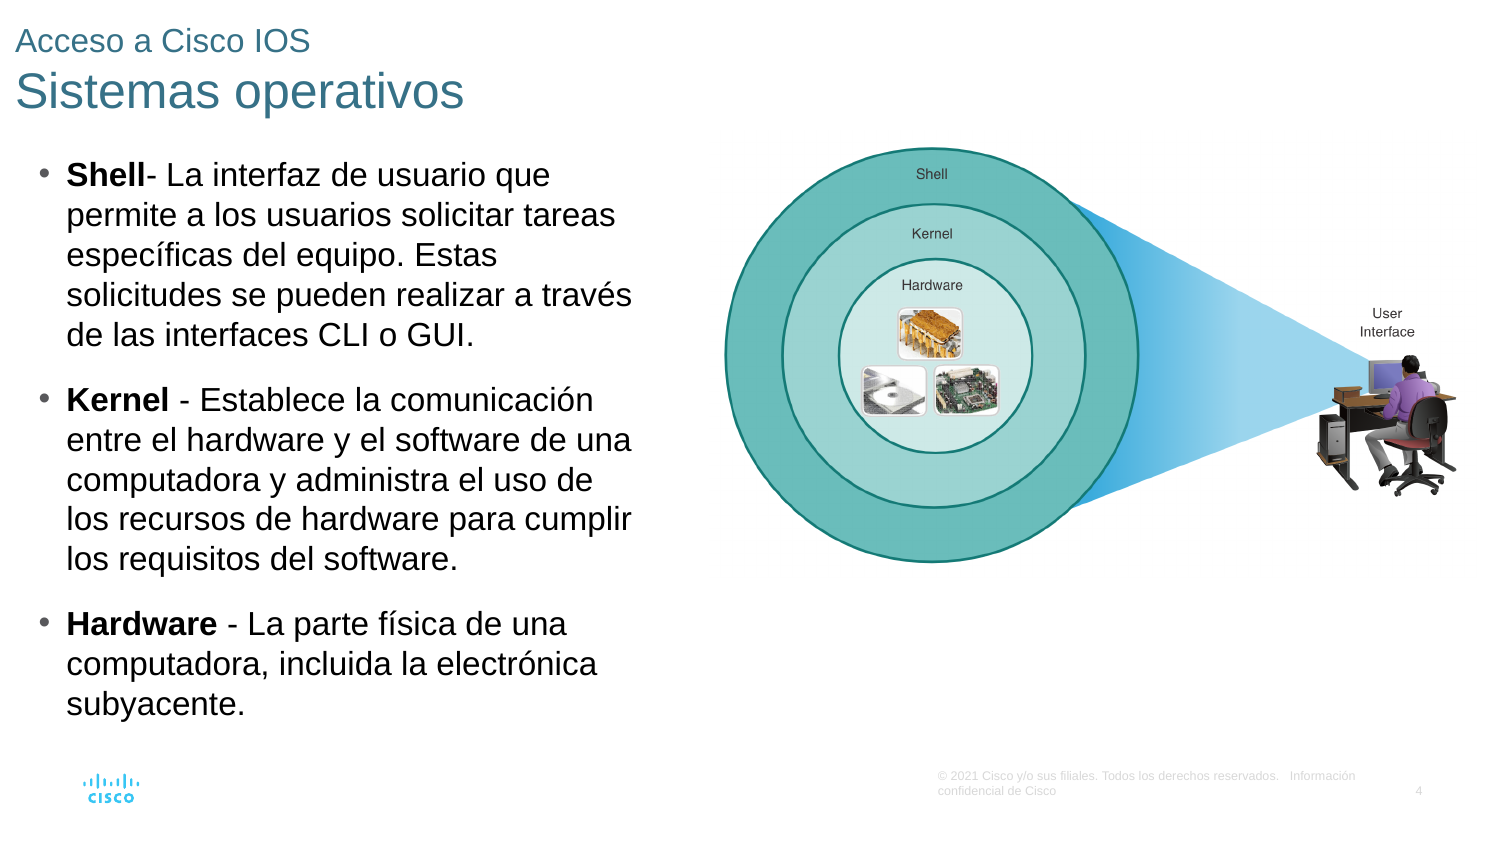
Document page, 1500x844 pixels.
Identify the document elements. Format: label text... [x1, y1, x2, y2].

title Acceso a Cisco IOS Sistemas operativos [0, 6, 1500, 131]
picture [709, 130, 1477, 578]
list Shell- La interfaz de usuario que permite a los usuarios solicitar tareas específicas del equipo. Estas solicitudes se pueden realizar a través de las interfaces CLI o GUI. Kernel - Establece la comunicación entre el hardware y el software de una computadora y administra el uso de los recursos de hardware para cumplir los requisitos del software. Hardware - La parte física de una computadora, incluida la electrónica subyacente. [23, 145, 672, 633]
